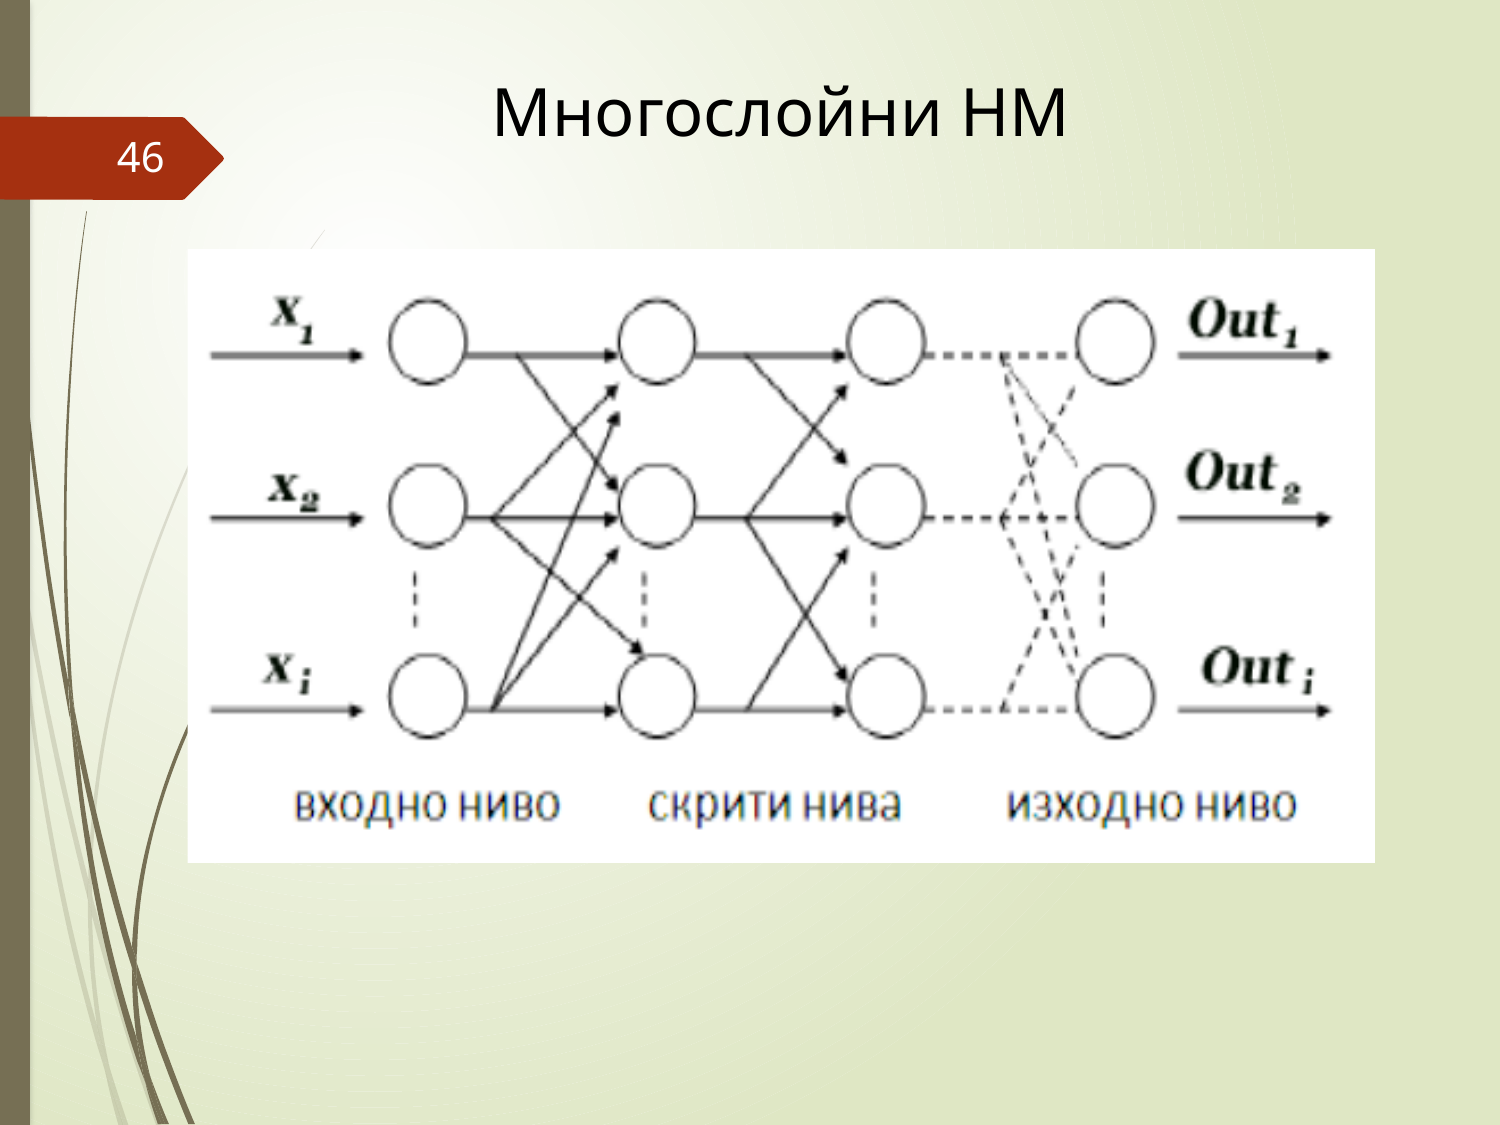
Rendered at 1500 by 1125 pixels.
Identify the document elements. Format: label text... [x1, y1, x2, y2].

picture [187, 249, 1376, 863]
text_box Многослойни НМ [149, 62, 1413, 158]
slide_number 46 [83, 129, 180, 190]
